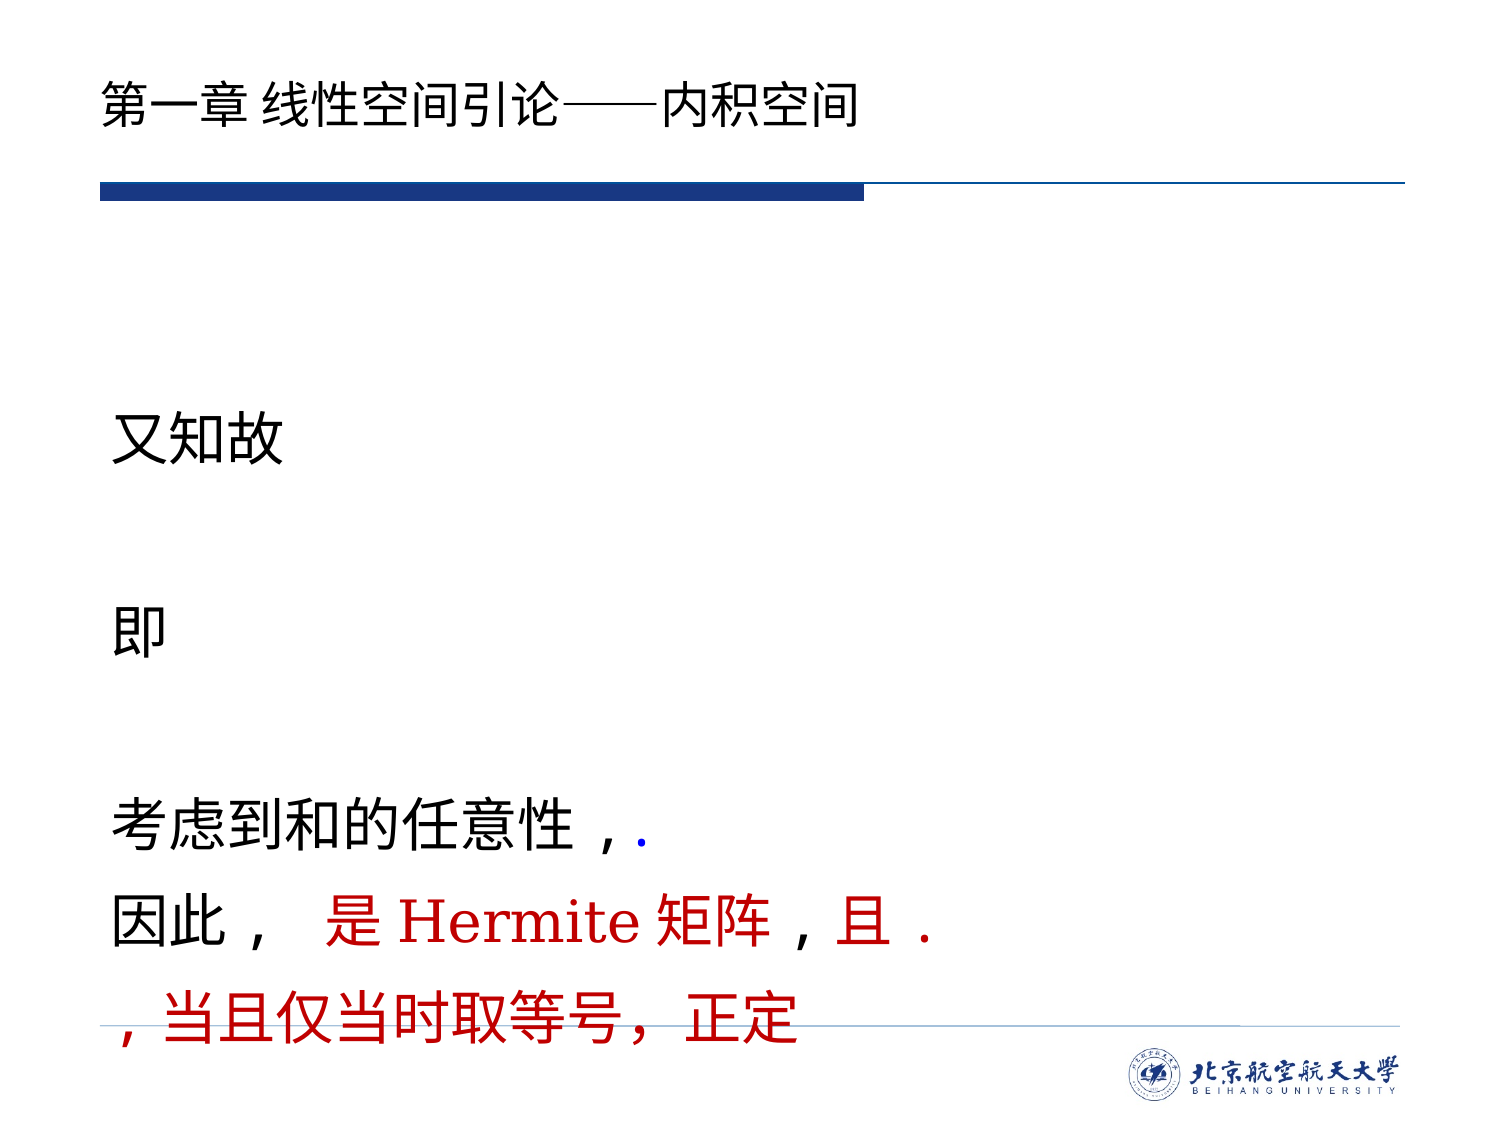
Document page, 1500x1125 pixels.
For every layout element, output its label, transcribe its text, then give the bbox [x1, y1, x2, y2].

title 第一章 线性空间引论——内积空间 [83, 29, 1397, 141]
picture [1114, 1041, 1412, 1108]
